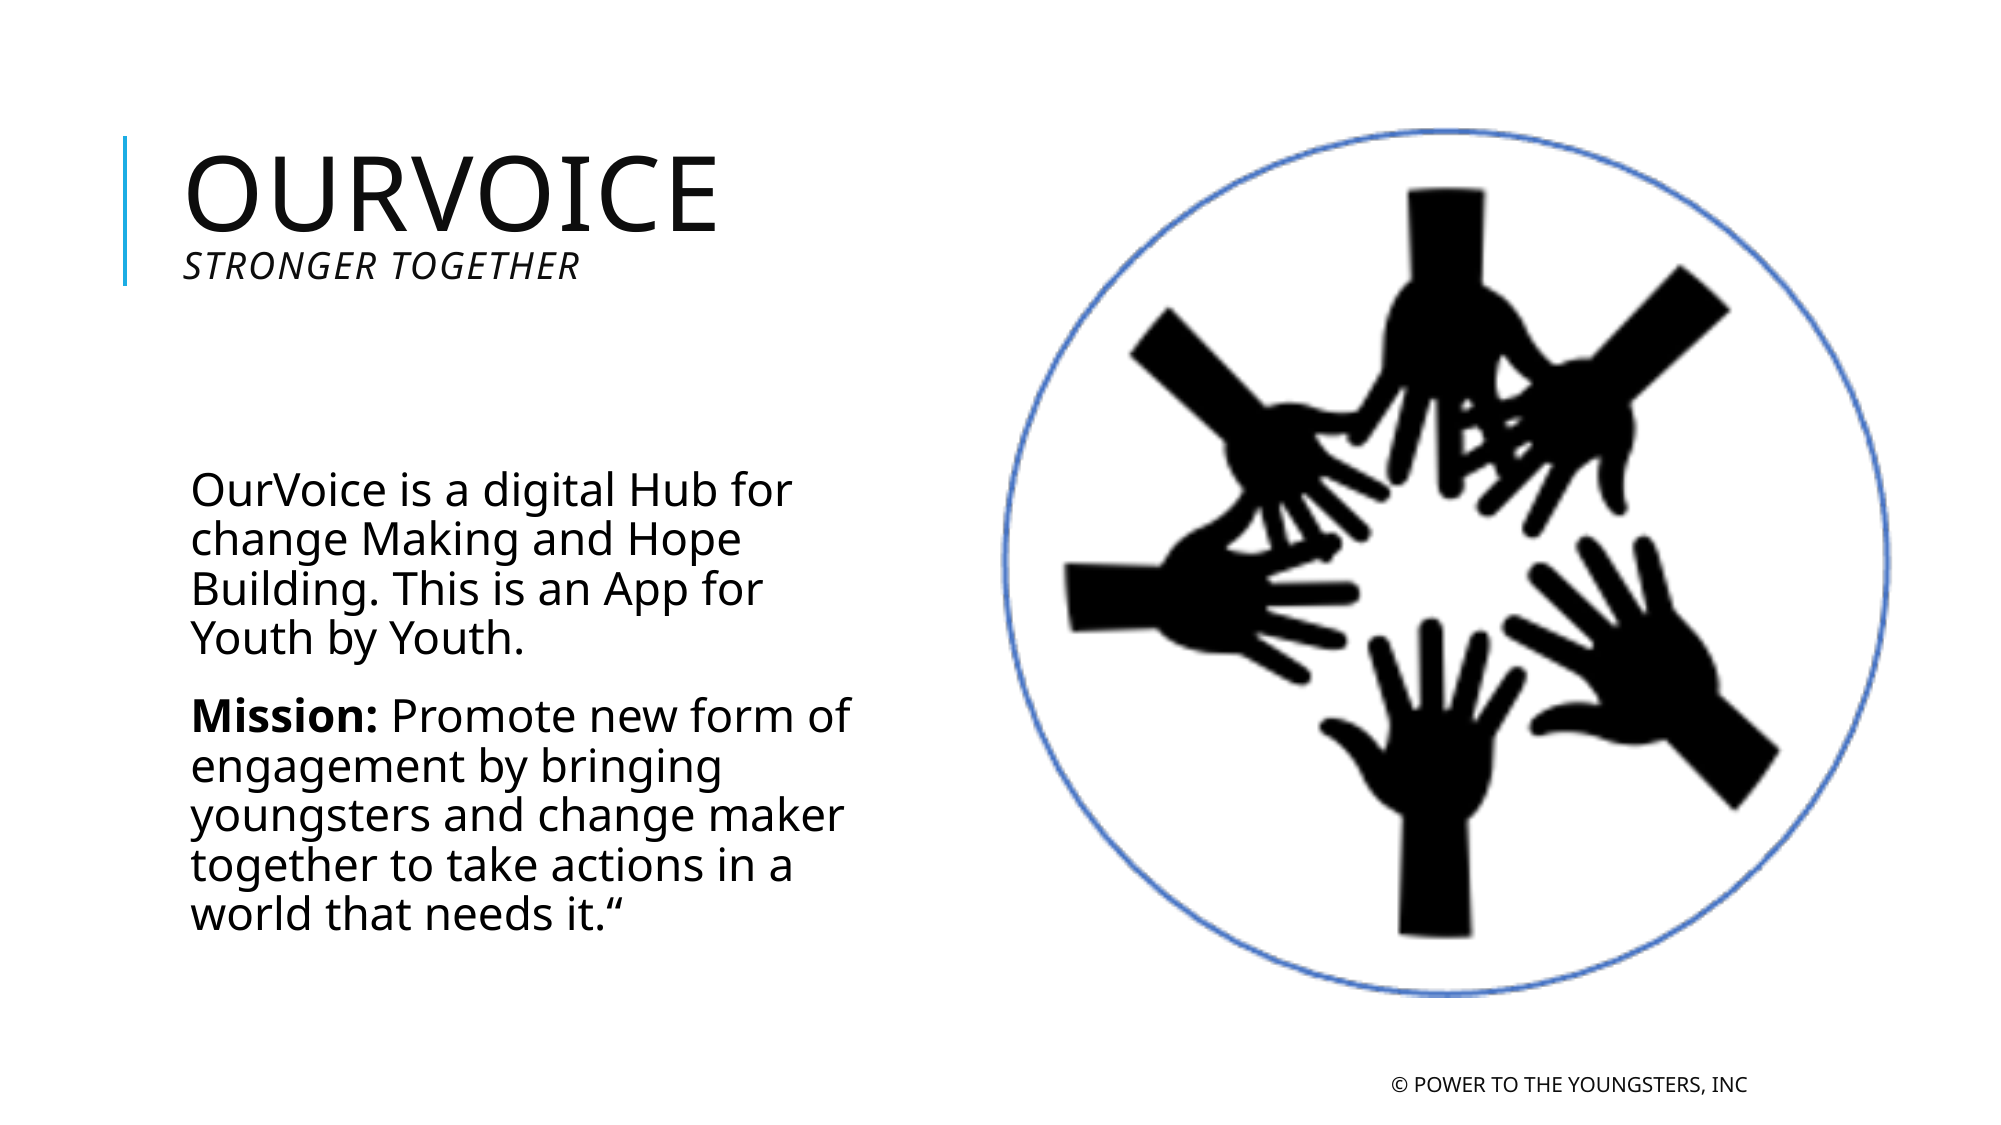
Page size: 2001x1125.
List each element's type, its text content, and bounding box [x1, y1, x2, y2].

picture [999, 127, 1896, 998]
title OurVoice Stronger Together [168, 96, 895, 342]
list OurVoice is a digital Hub for change Making and Hope Building. This is an App for Youth by Youth. Mission: Promote new form of engagement by bringing youngsters and change maker together to take actions in a world that needs it.“ [168, 375, 895, 1020]
footer © Power to the Youngsters, Inc [794, 1061, 1763, 1107]
